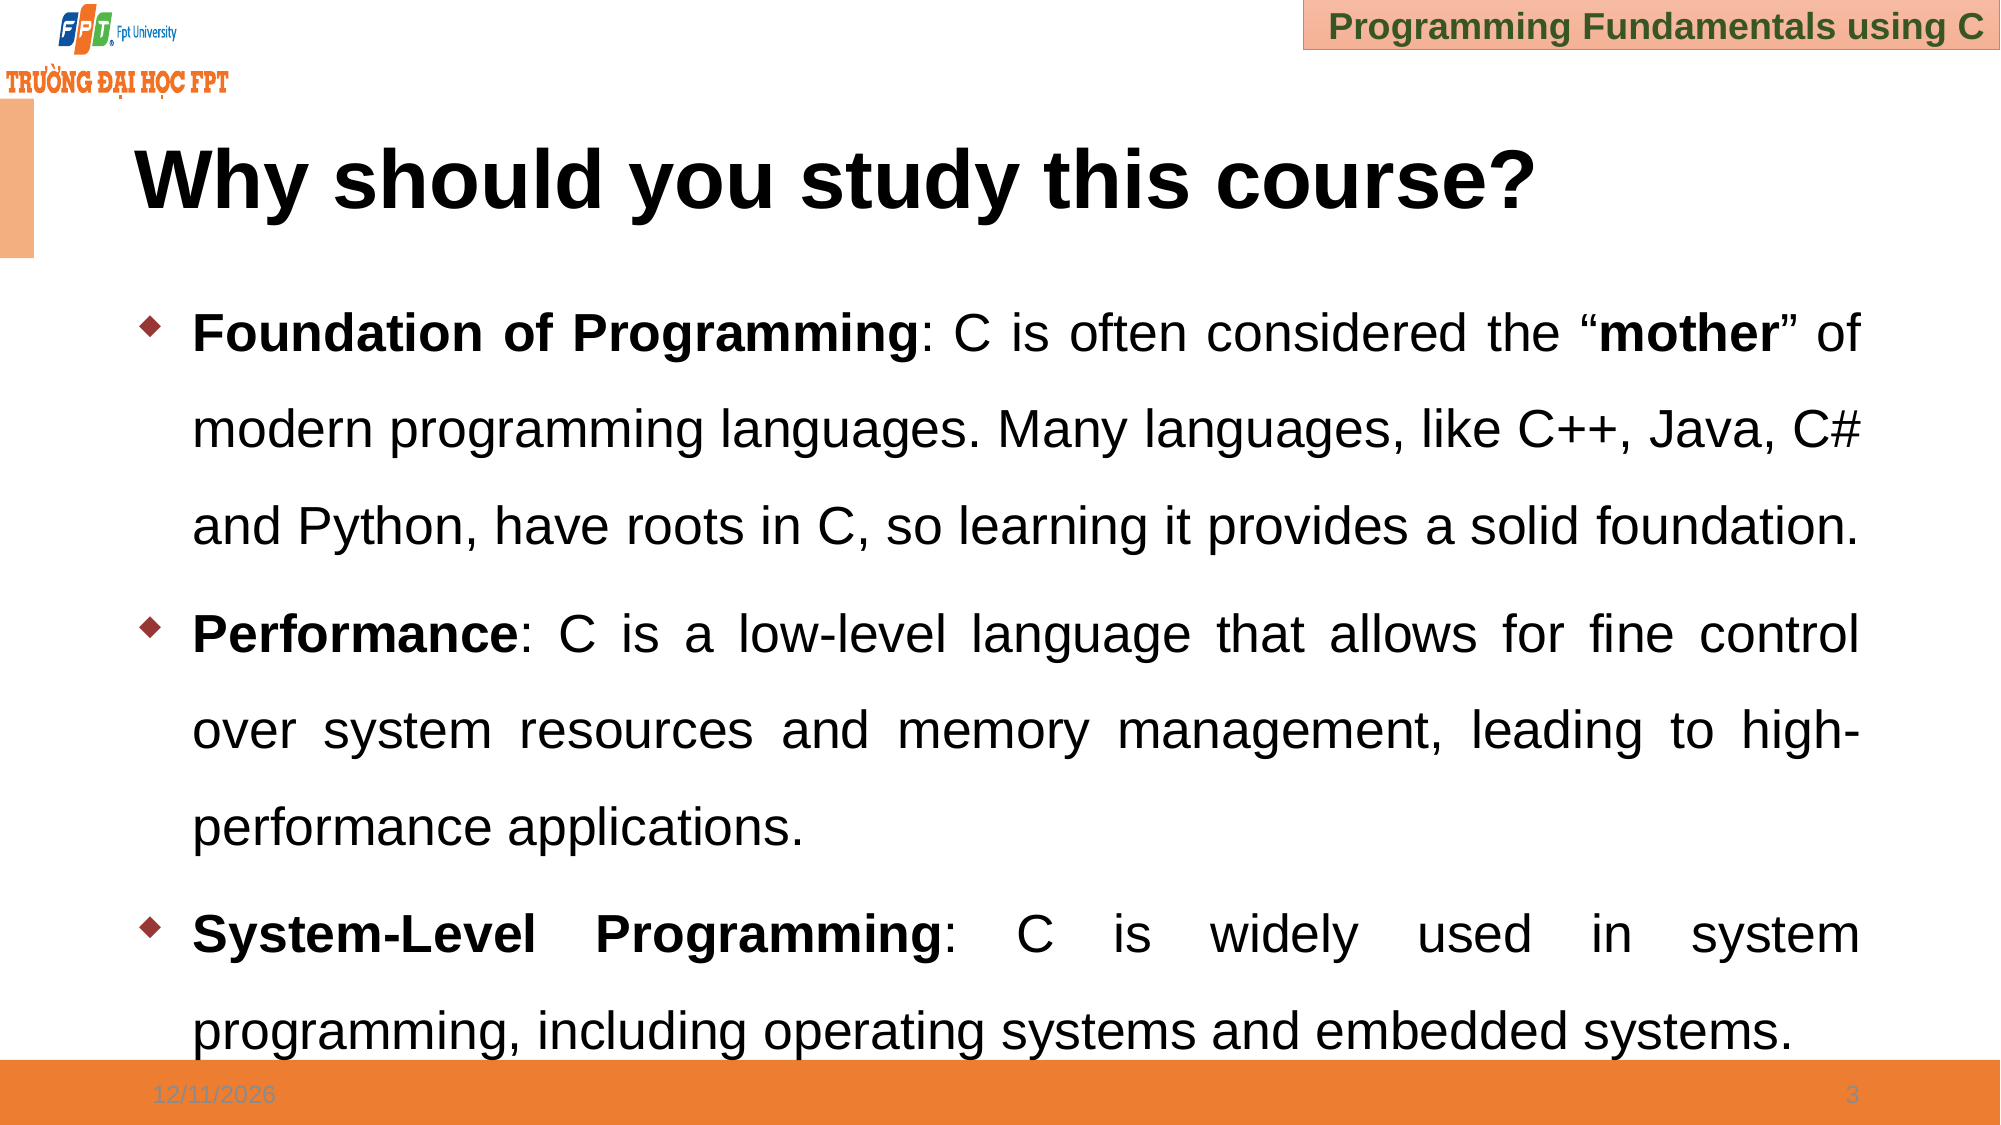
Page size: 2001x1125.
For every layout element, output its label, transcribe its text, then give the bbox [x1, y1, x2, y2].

list Foundation of Programming: C is often considered the “mother” of modern programming languages. Many languages, like C++, Java, C# and Python, have roots in C, so learning it provides a solid foundation. Performance: C is a low-level language that allows for fine control over system resources and memory management, leading to high-performance applications. System-Level Programming: C is widely used in system programming, including operating systems and embedded systems. [121, 258, 1877, 1076]
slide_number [137, 1063, 588, 1123]
slide_number 3 [1424, 1076, 1875, 1123]
title Why should you study this course? [119, 123, 1845, 241]
